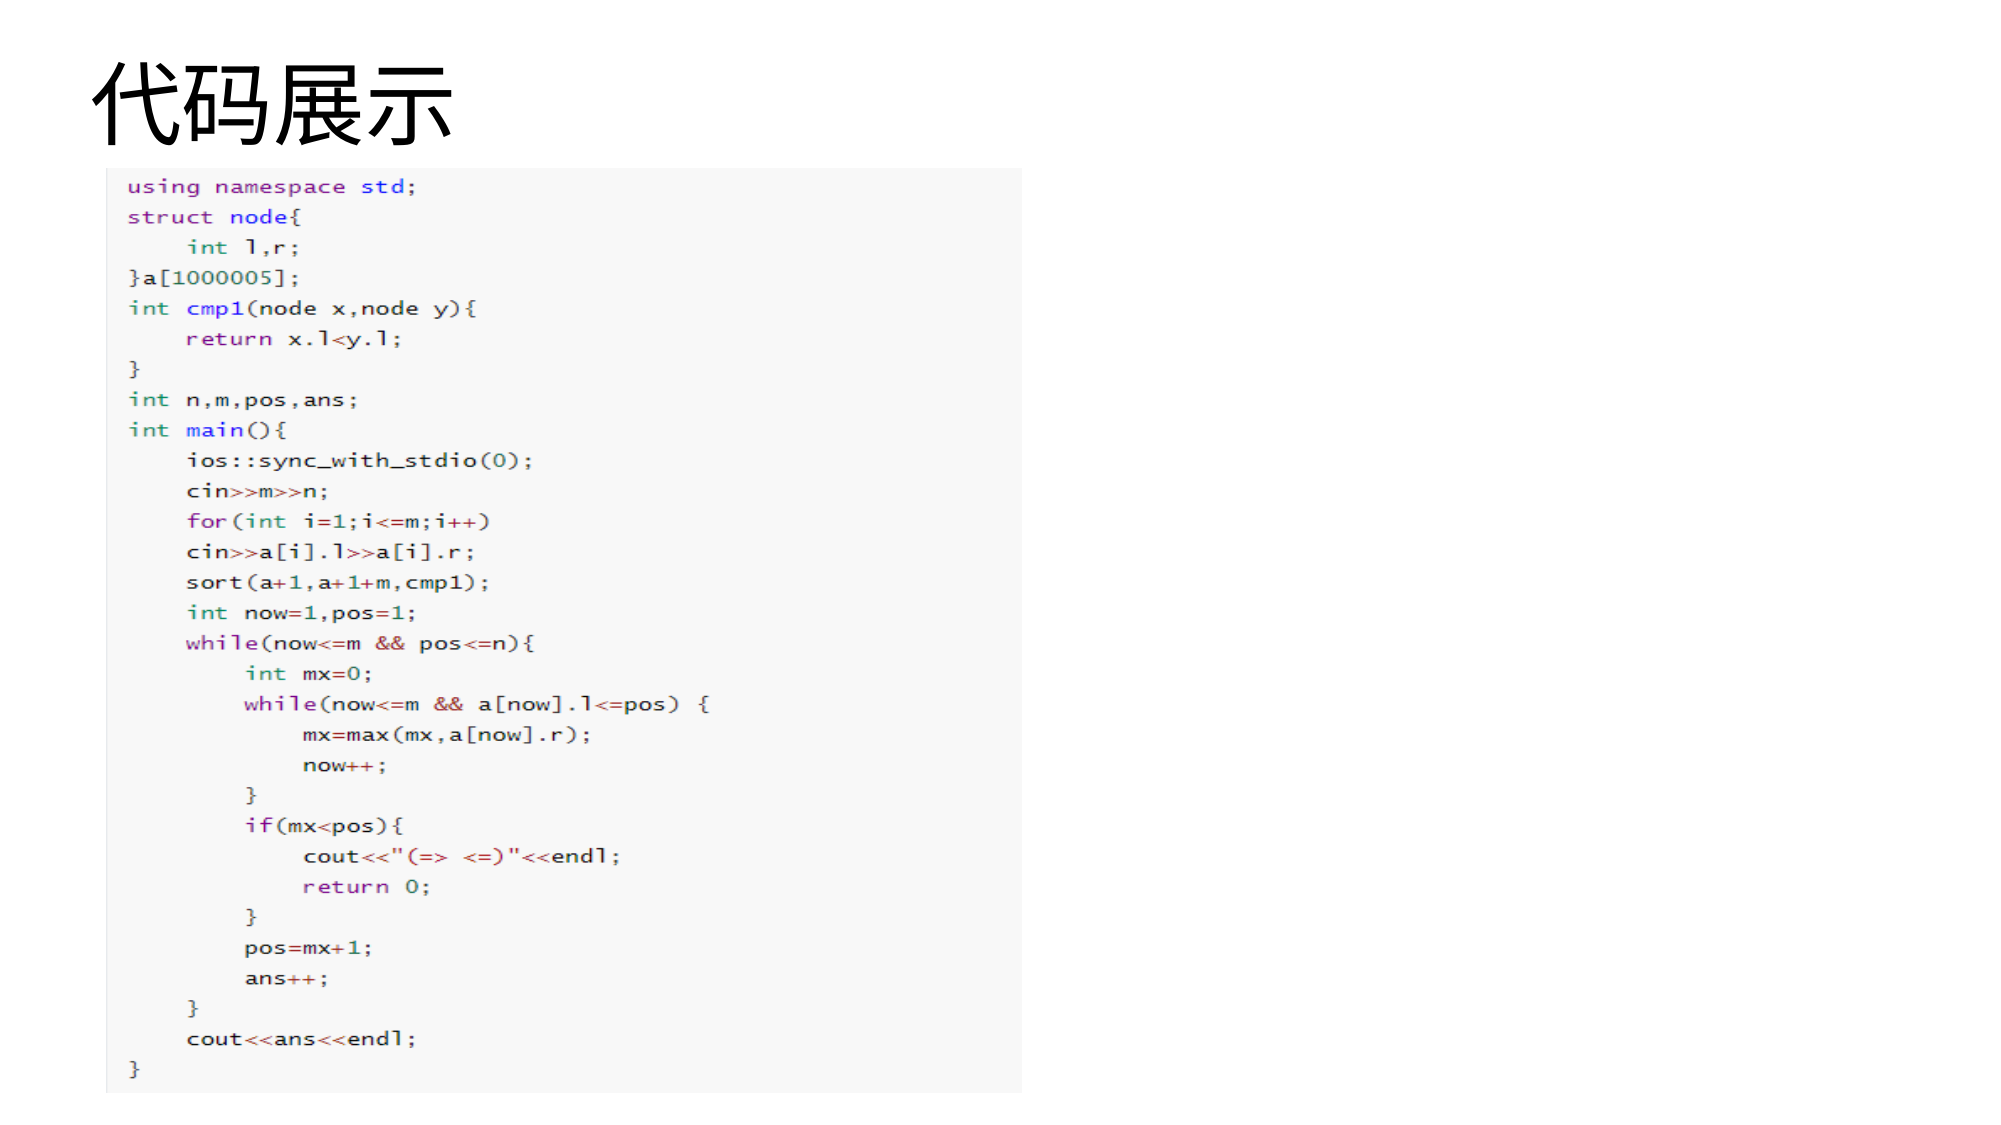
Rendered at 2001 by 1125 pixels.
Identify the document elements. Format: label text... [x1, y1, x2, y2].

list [106, 168, 1022, 1093]
title 代码展示 [75, 0, 1801, 218]
